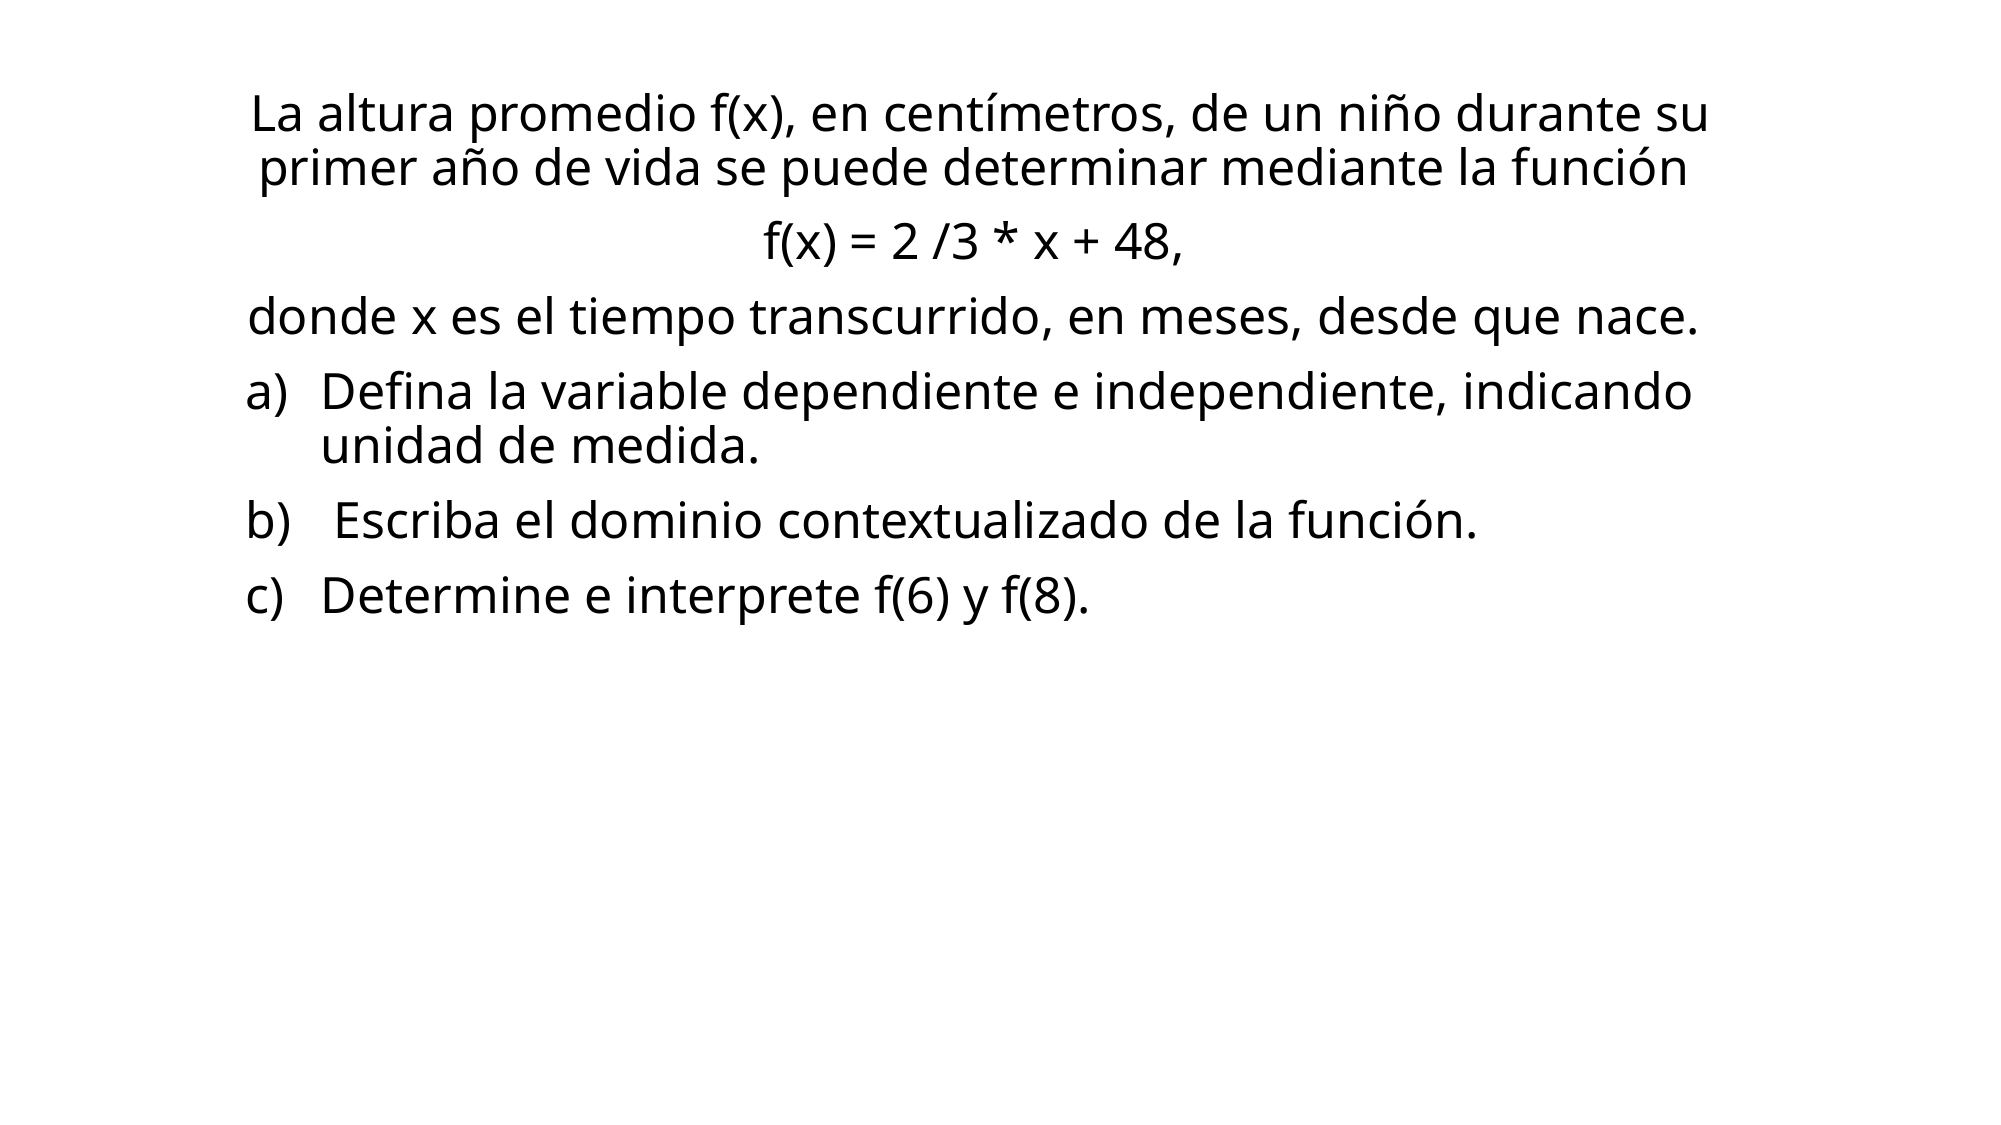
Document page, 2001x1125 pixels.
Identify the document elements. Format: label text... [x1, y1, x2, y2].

subtitle La altura promedio f(x), en centímetros, de un niño durante su primer año de vida se puede determinar mediante la función f(x) = 2 /3 * x + 48, donde x es el tiempo transcurrido, en meses, desde que nace. Defina la variable dependiente e independiente, indicando unidad de medida. Escriba el dominio contextualizado de la función. Determine e interprete f(6) y f(8). [230, 80, 1731, 922]
